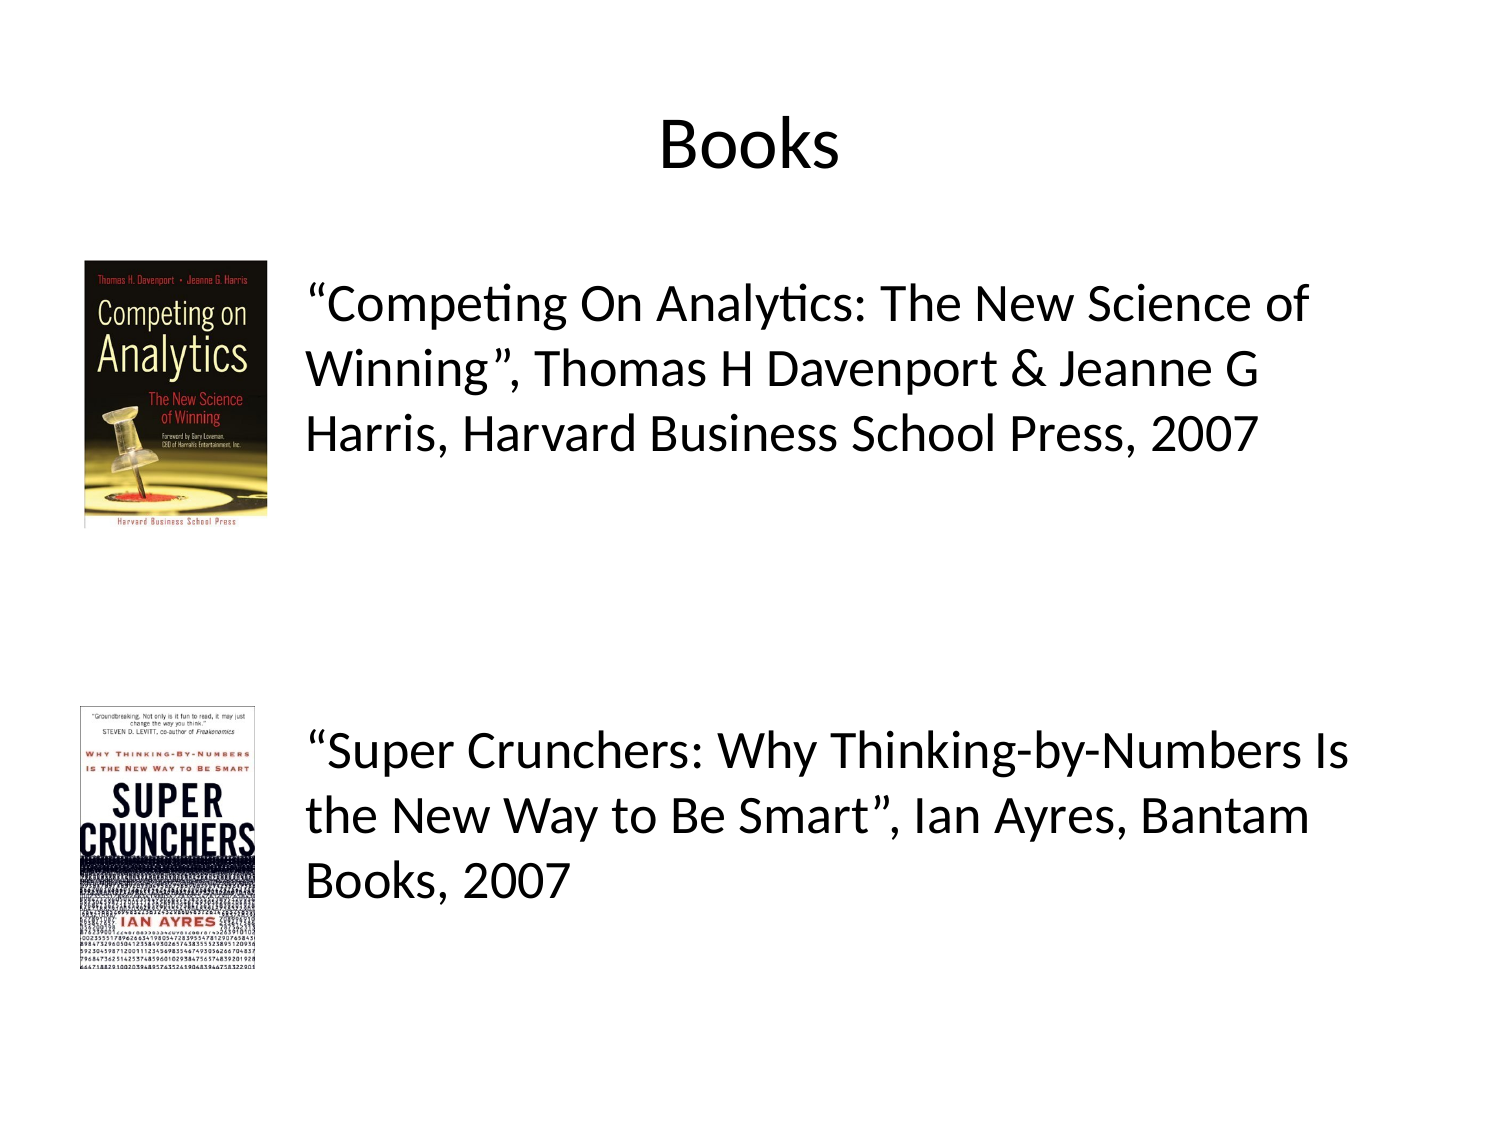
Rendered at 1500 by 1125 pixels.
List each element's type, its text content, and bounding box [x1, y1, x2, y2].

title Books [75, 45, 1425, 233]
picture [84, 260, 268, 529]
text_box “Competing On Analytics: The New Science of Winning”, Thomas H Davenport & Jeanne G Harris, Harvard Business School Press, 2007 [290, 260, 1396, 591]
picture [80, 706, 255, 969]
text_box “Super Crunchers: Why Thinking-by-Numbers Is the New Way to Be Smart”, Ian Ayres, Bantam Books, 2007 [290, 707, 1396, 1037]
